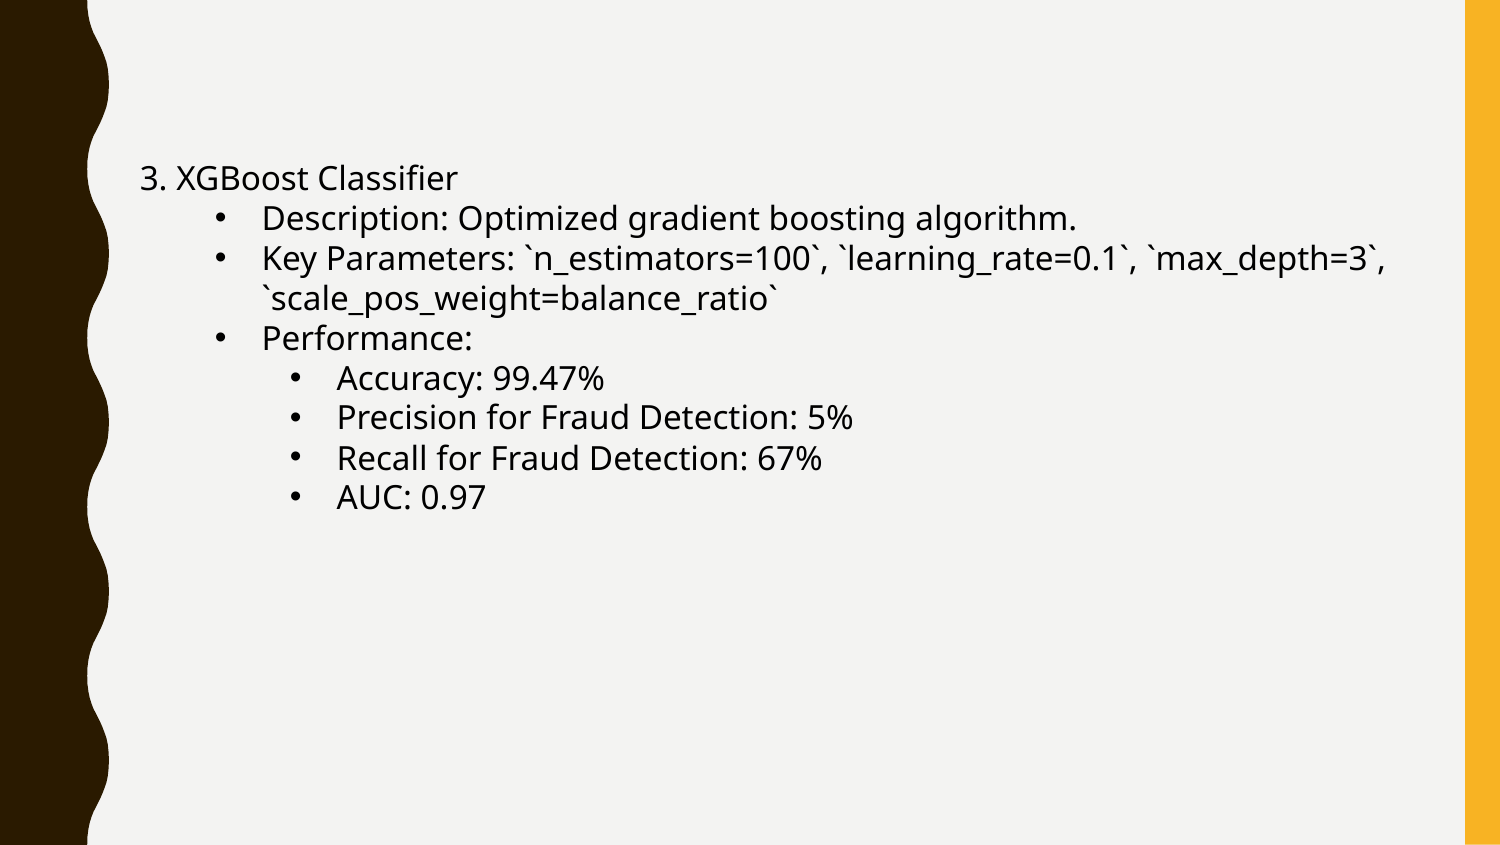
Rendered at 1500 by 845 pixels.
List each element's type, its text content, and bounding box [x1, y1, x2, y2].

text_box 3. XGBoost Classifier Description: Optimized gradient boosting algorithm. Key Parameters: `n_estimators=100`, `learning_rate=0.1`, `max_depth=3`, `scale_pos_weight=balance_ratio` Performance: Accuracy: 99.47% Precision for Fraud Detection: 5% Recall for Fraud Detection: 67% AUC: 0.97 [125, 109, 1425, 559]
